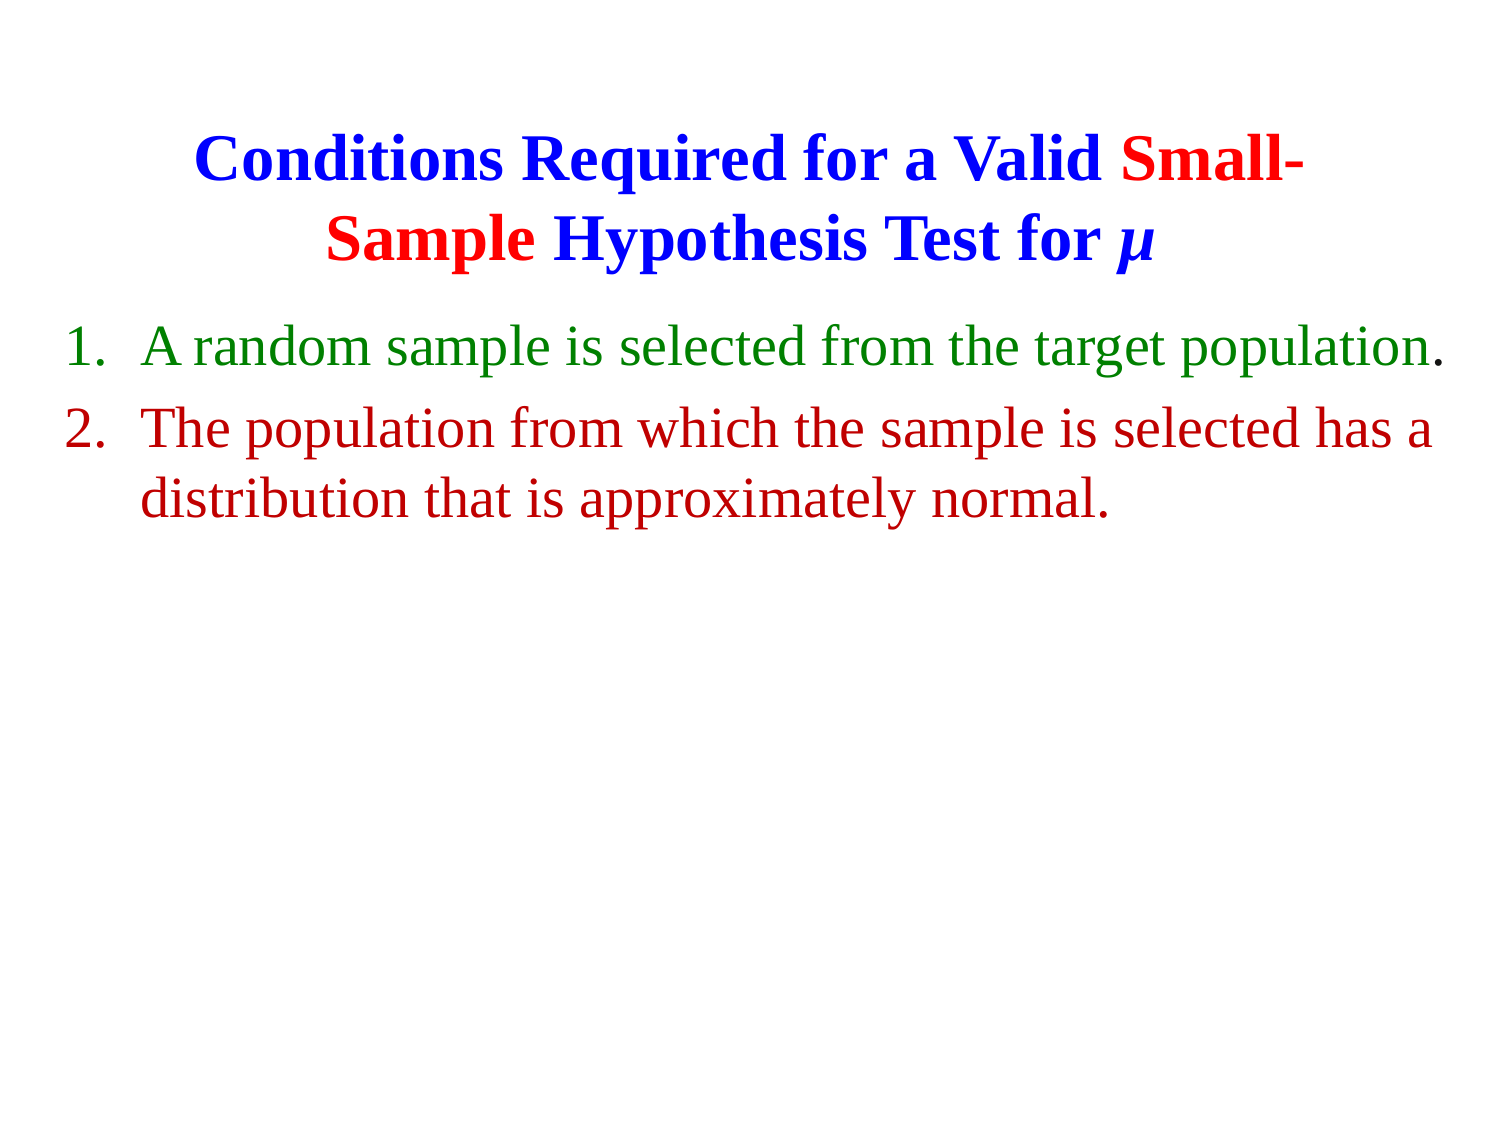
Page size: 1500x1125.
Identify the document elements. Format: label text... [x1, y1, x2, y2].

list 1. A random sample is selected from the target population. 2. The population from which the sample is selected has a distribution that is approximately normal. [50, 299, 1475, 550]
title Conditions Required for a Valid Small-Sample Hypothesis Test for µ [75, 24, 1425, 299]
